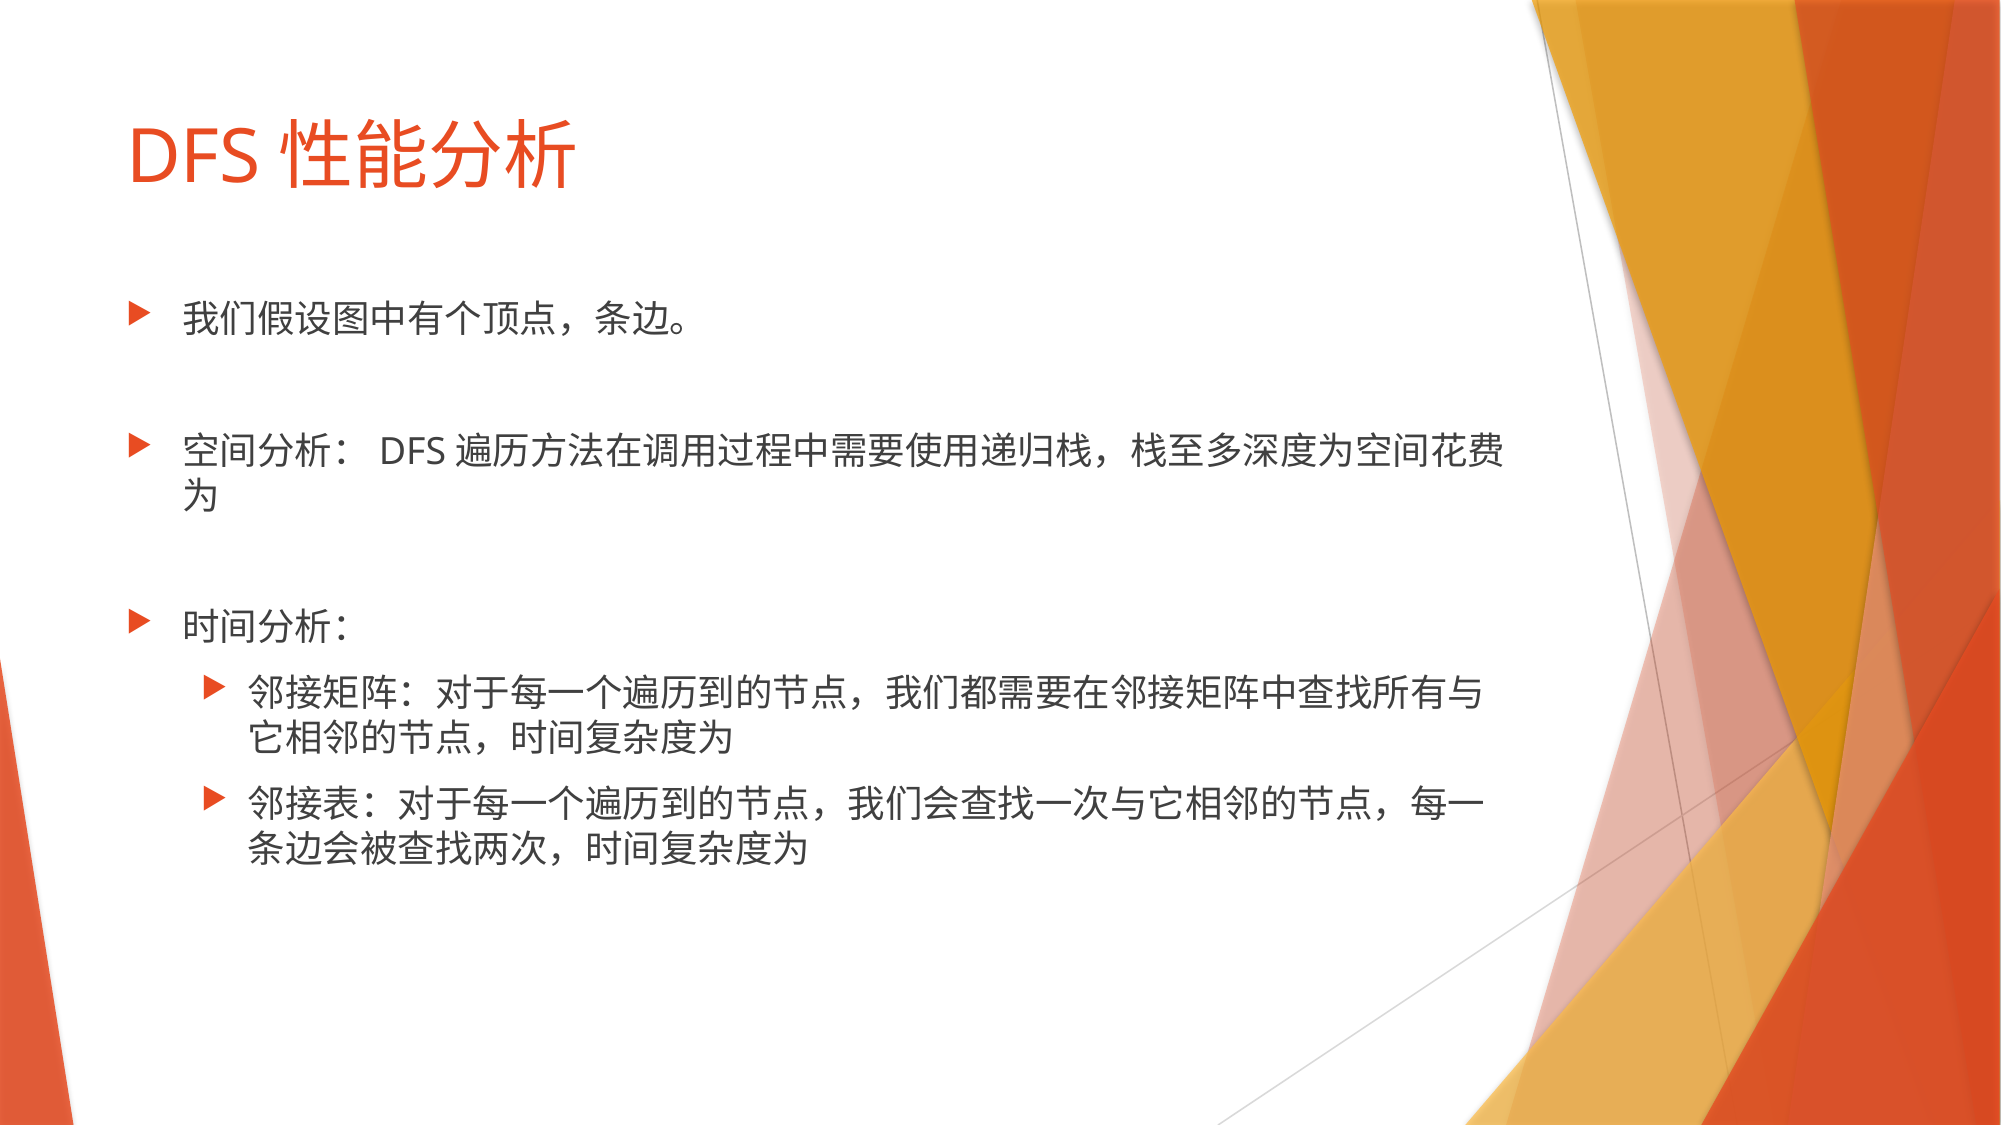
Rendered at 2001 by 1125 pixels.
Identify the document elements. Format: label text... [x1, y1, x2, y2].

title DFS性能分析 [111, 99, 1522, 227]
